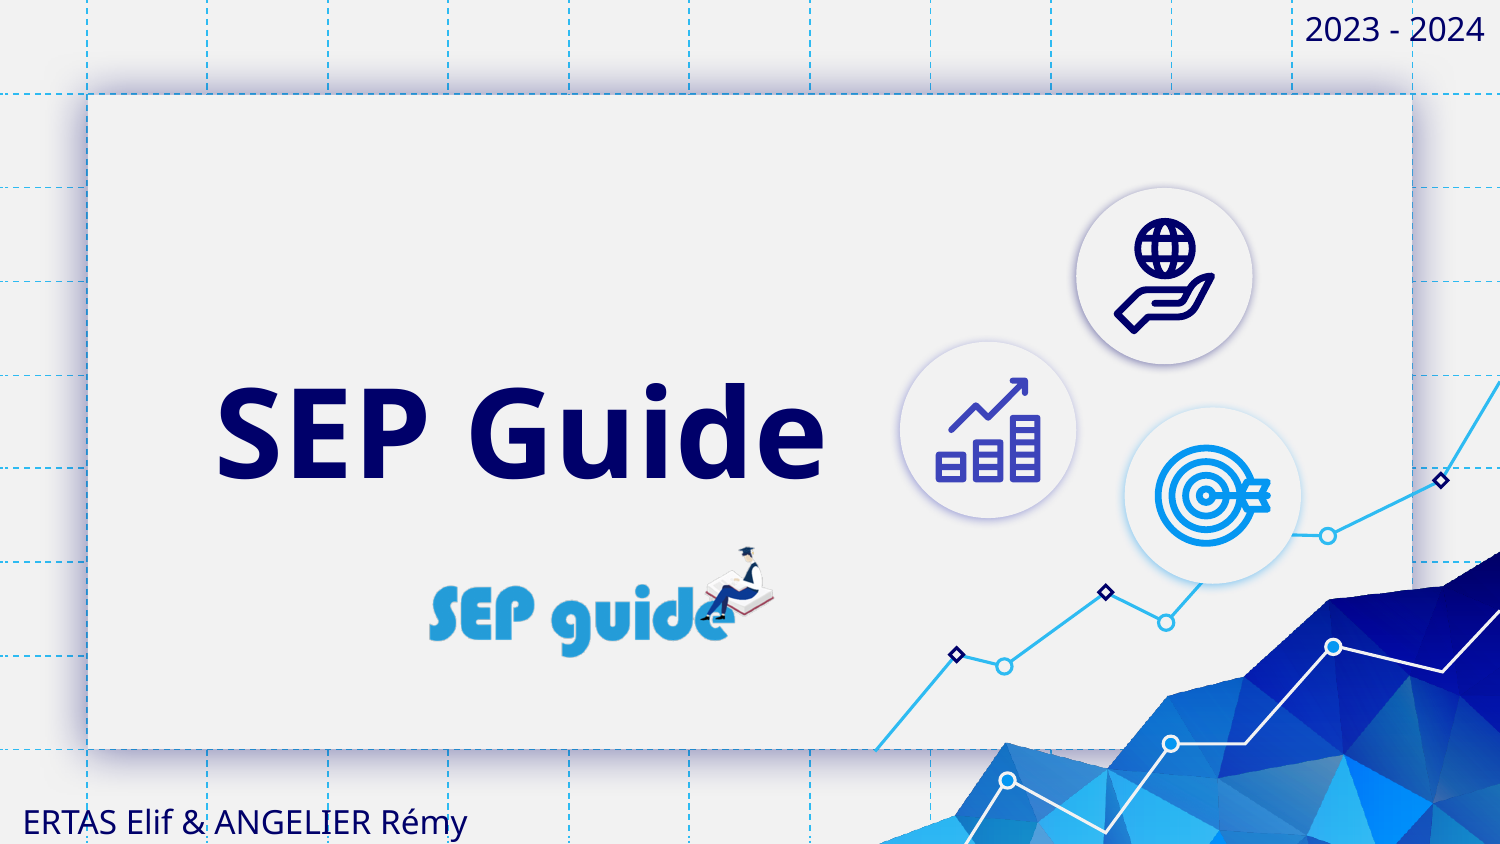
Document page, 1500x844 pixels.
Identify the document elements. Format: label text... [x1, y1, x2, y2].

text_box 2023 - 2024 [875, 0, 1500, 165]
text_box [899, 341, 1077, 519]
picture [409, 543, 811, 691]
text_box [1075, 187, 1253, 365]
title SEP Guide [199, 197, 902, 519]
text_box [874, 550, 1500, 844]
subtitle ERTAS Elif & ANGELIER Rémy [0, 780, 484, 844]
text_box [874, 381, 1500, 549]
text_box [1124, 407, 1302, 584]
